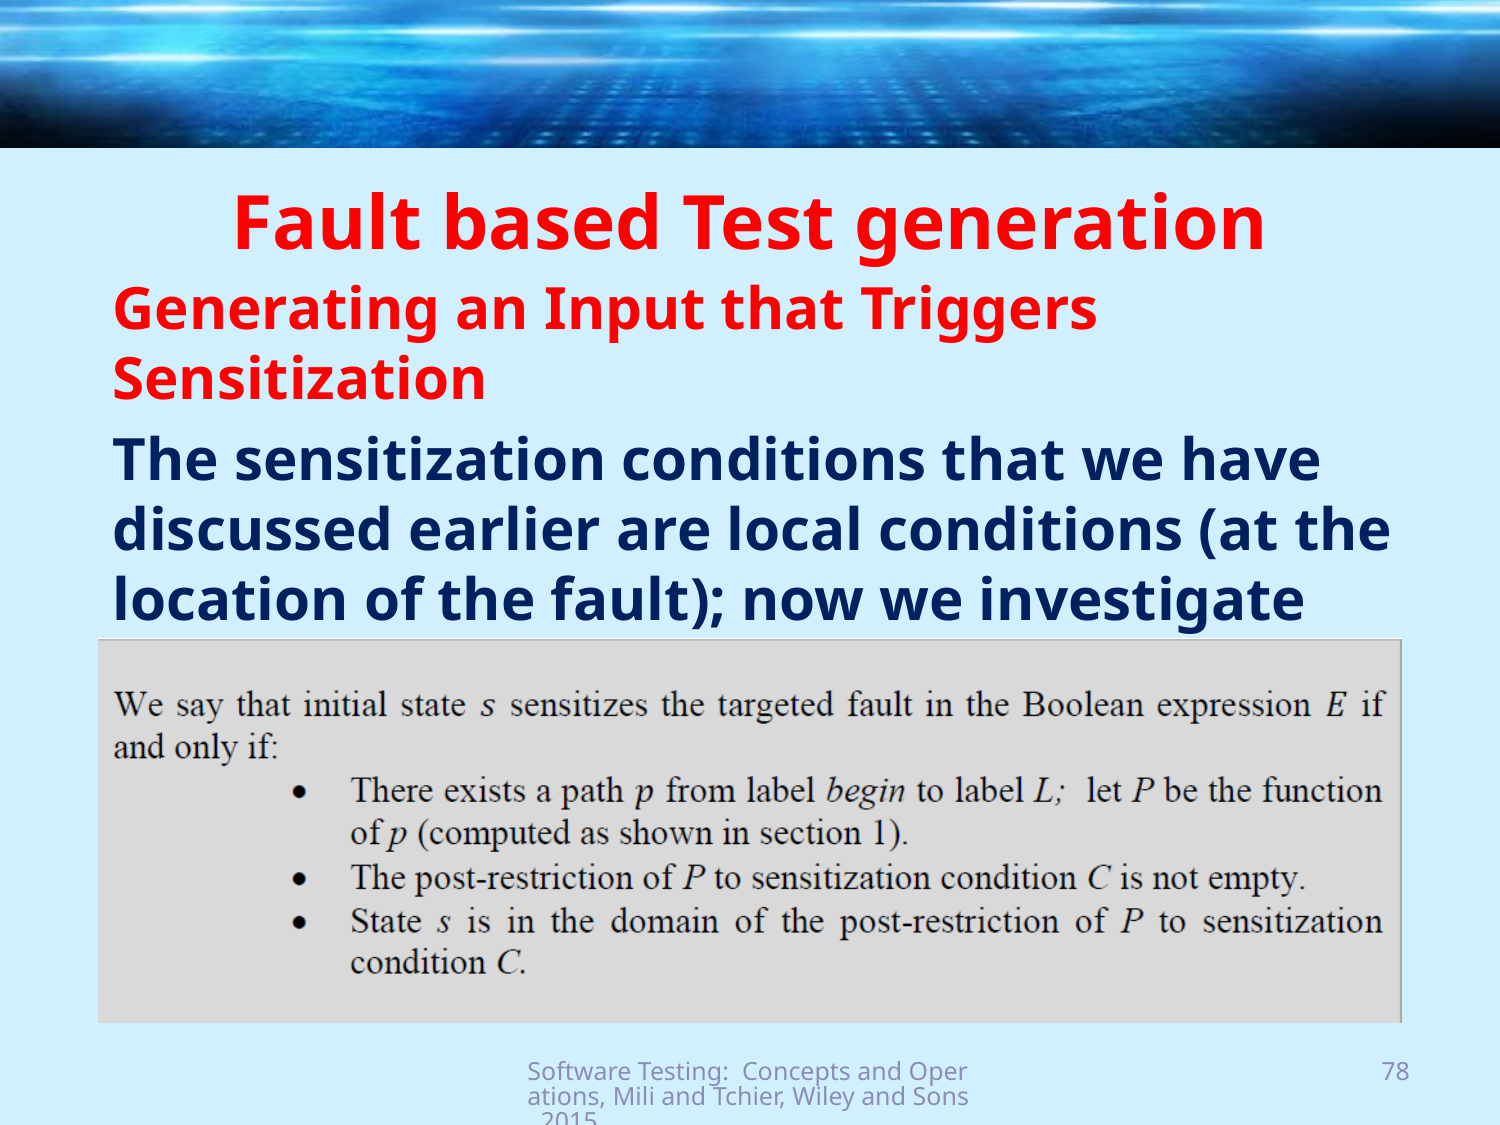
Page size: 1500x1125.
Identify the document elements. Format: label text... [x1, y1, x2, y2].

title Fault based Test generation [75, 164, 1425, 275]
footer Software Testing: Concepts and Operations, Mili and Tchier, Wiley and Sons, 2015 [512, 1042, 988, 1103]
picture [97, 637, 1403, 1024]
list Generating an Input that Triggers Sensitization The sensitization conditions that we have discussed earlier are local conditions (at the location of the fault); now we investigate what inputs/ initial states create these local conditions. [97, 263, 1412, 1013]
picture [0, 0, 1500, 148]
slide_number 78 [1074, 1042, 1425, 1103]
